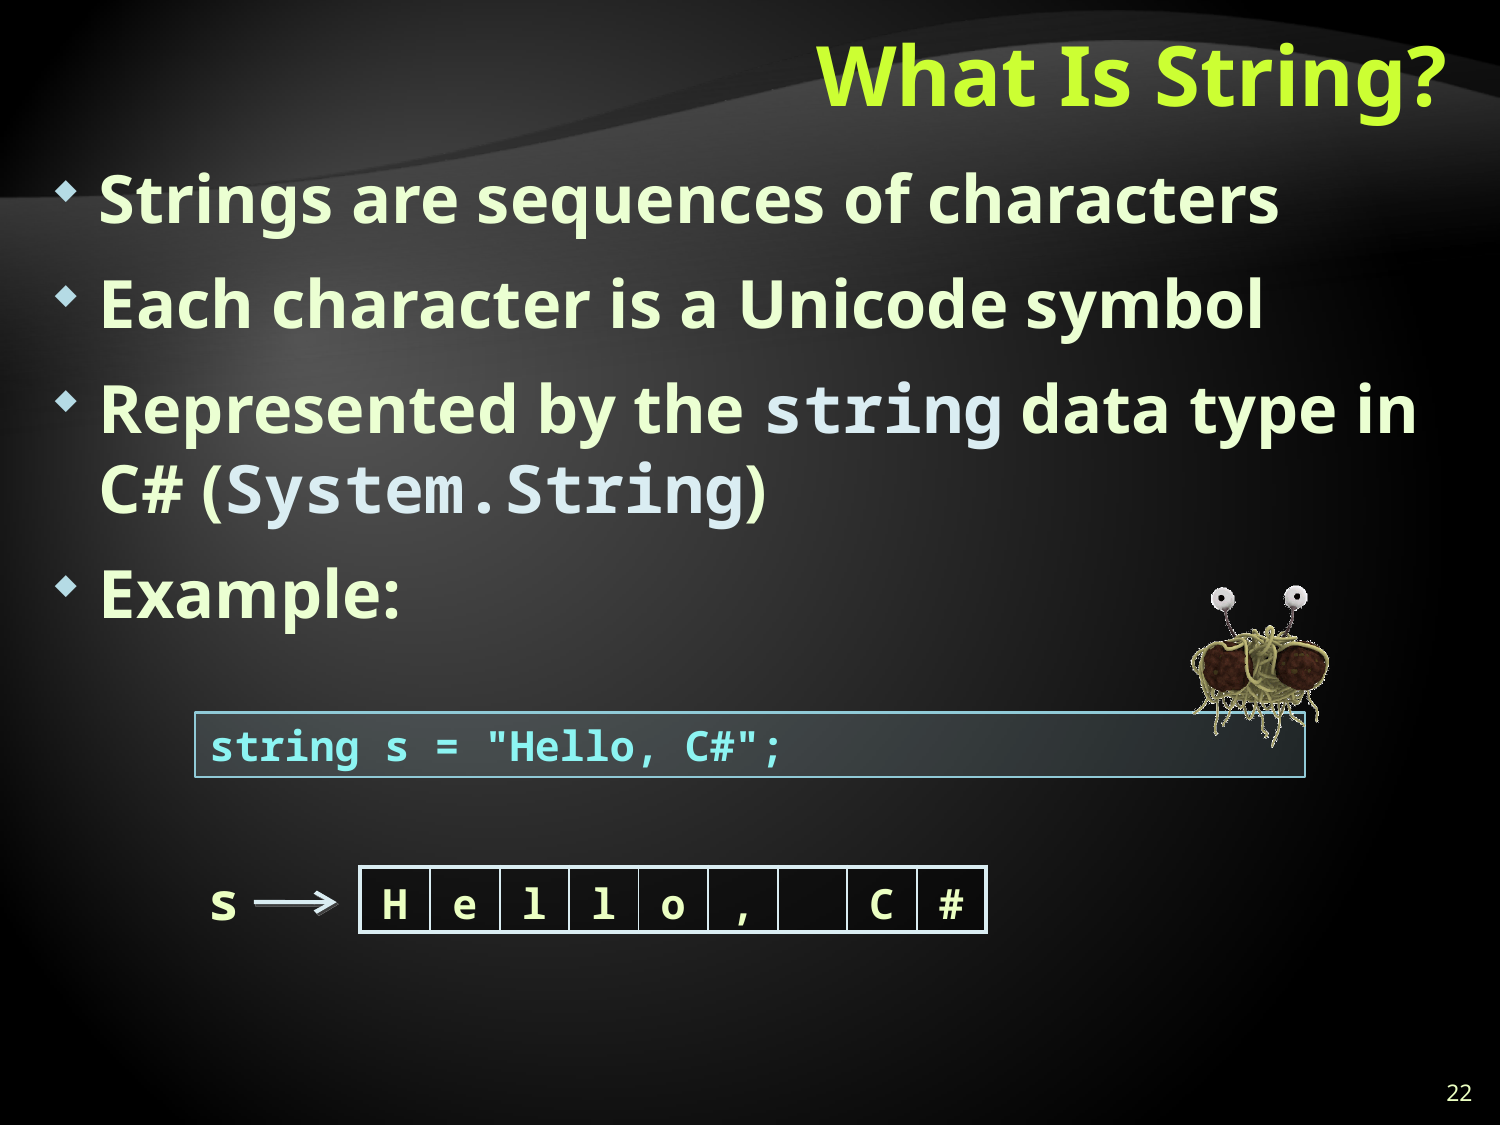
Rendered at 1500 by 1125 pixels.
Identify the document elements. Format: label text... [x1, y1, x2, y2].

table_header C [848, 869, 916, 930]
text_box [255, 890, 337, 914]
text_box s [193, 860, 255, 939]
table_header l [501, 869, 568, 930]
table_header , [709, 869, 777, 930]
table_header l [570, 869, 638, 930]
list Strings are sequences of characters Each character is a Unicode symbol Represented by the string data type in C# (System.String) Example: [37, 149, 1463, 1100]
table_header H [362, 869, 429, 930]
table_header e [431, 869, 499, 930]
text_box string s = "Hello, C#"; [194, 712, 1306, 778]
title What Is String? [300, 12, 1463, 149]
table_header o [639, 869, 707, 930]
picture [0, 0, 1500, 1125]
table_header # [918, 869, 984, 930]
table_header [779, 869, 846, 930]
slide_number 22 [1412, 1074, 1488, 1113]
